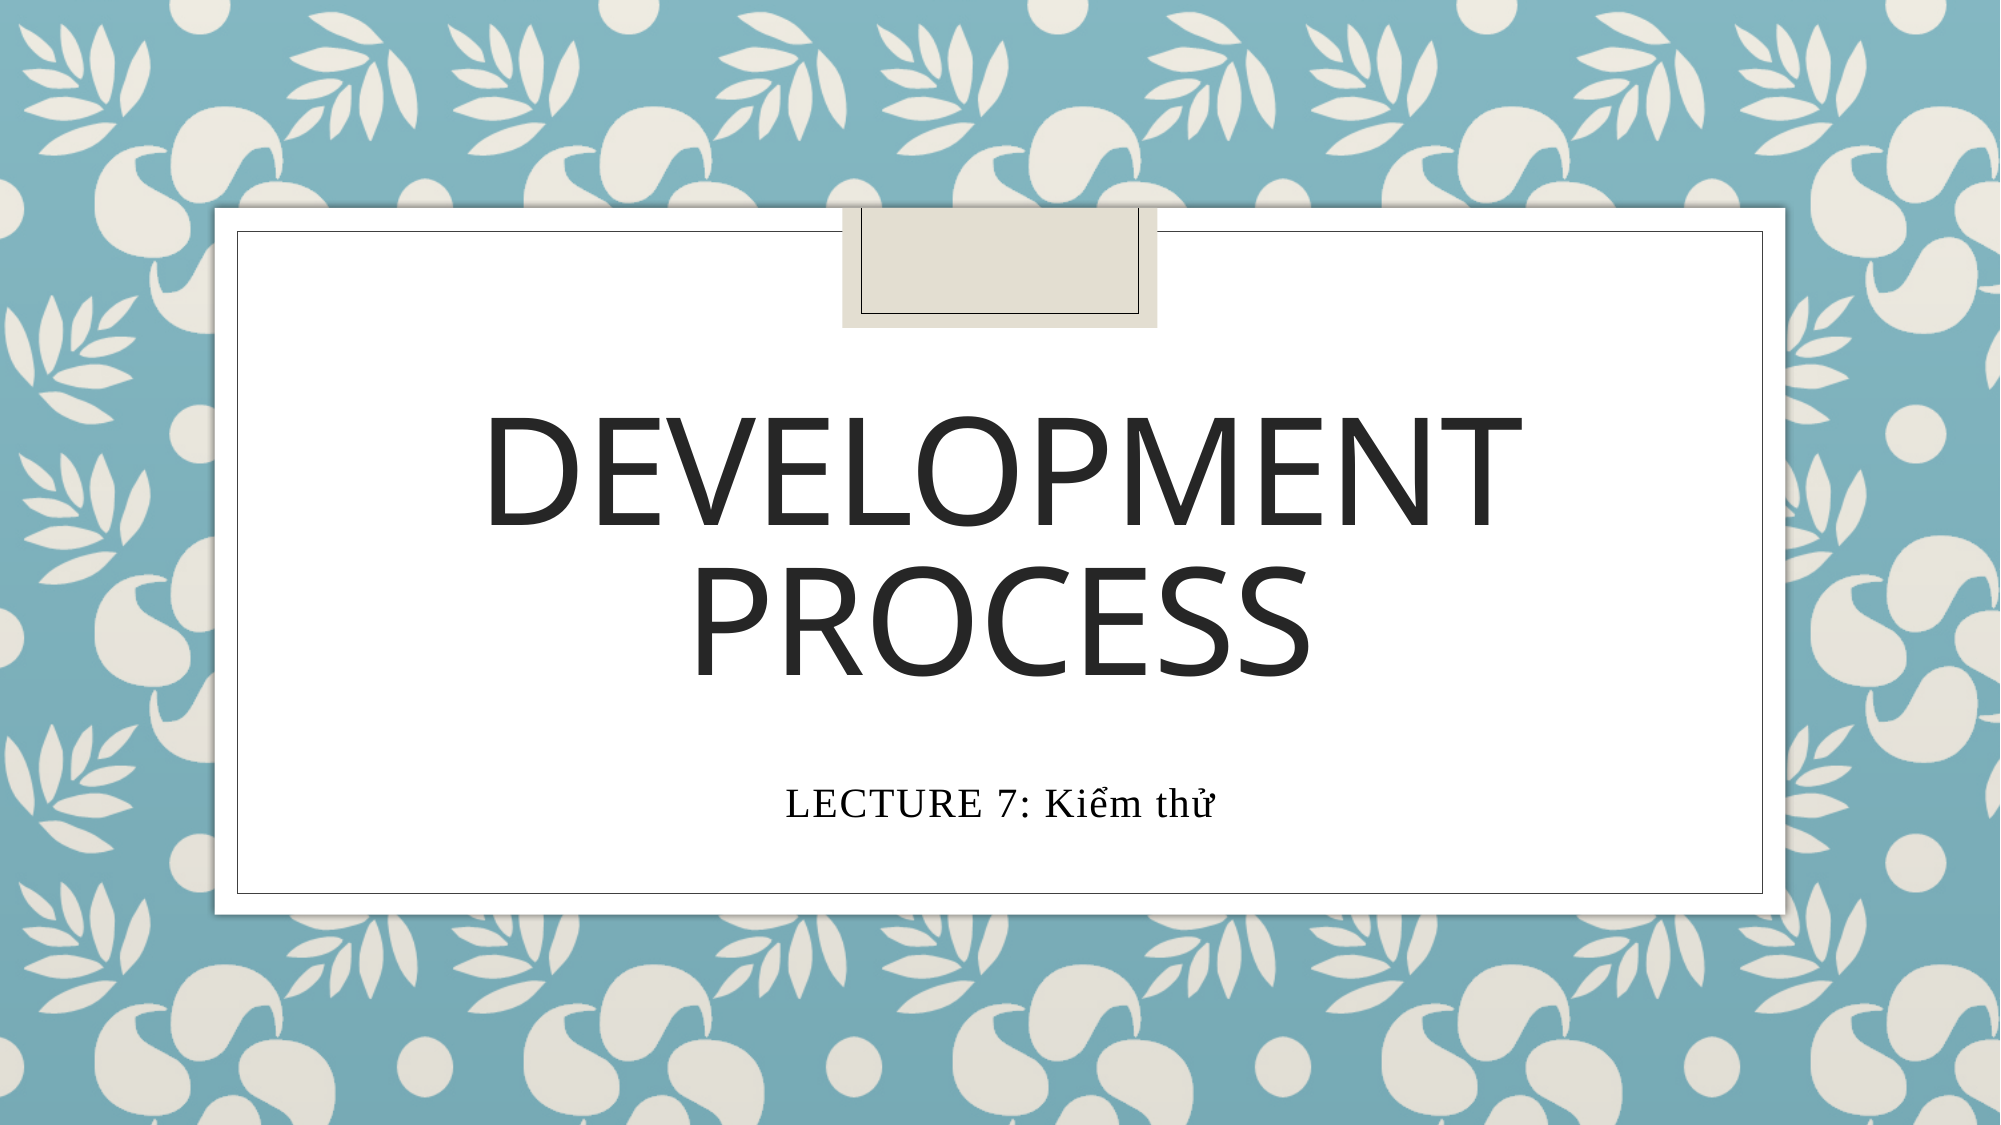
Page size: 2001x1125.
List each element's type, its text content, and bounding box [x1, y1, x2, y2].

title Development Process [256, 343, 1744, 768]
subtitle LECTURE 7: Kiểm thử [256, 768, 1745, 844]
